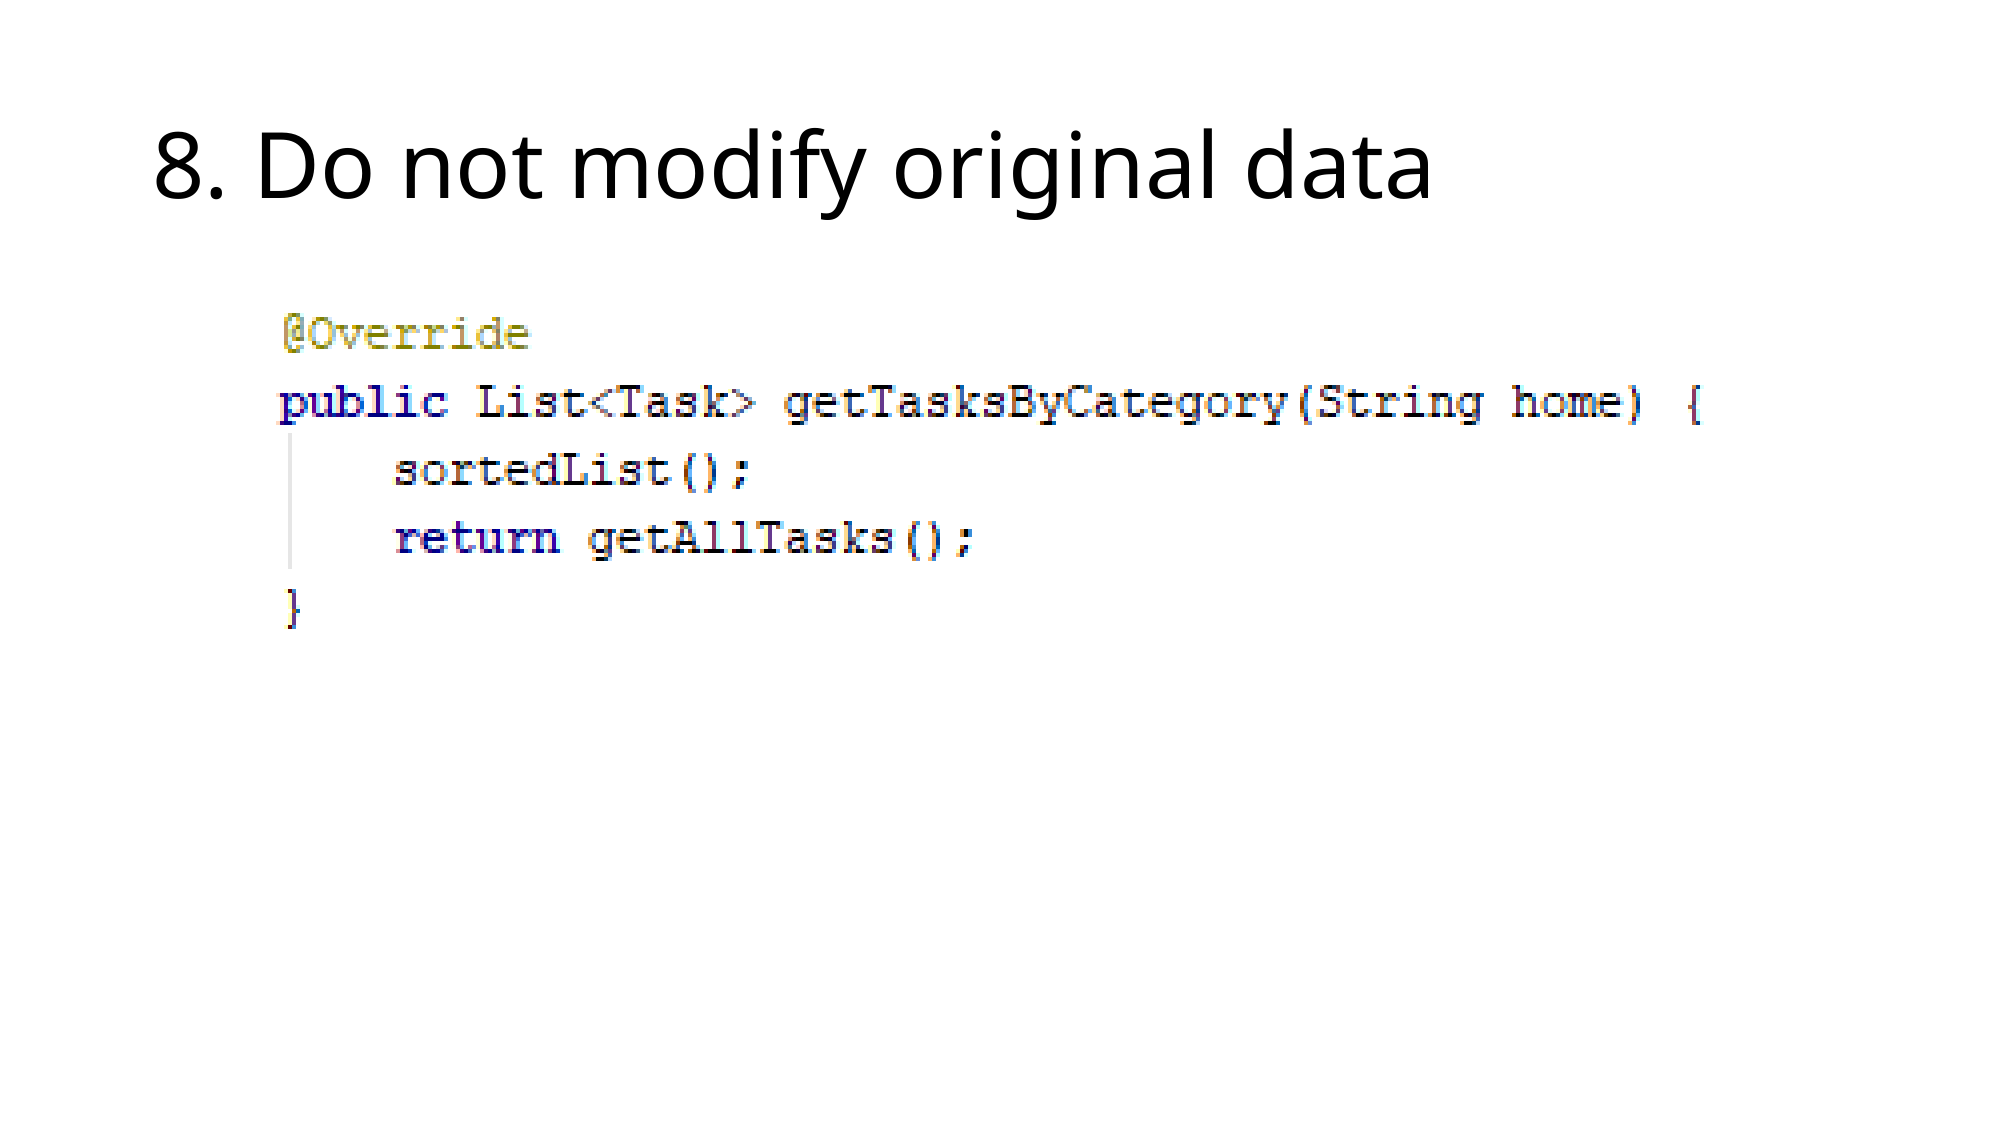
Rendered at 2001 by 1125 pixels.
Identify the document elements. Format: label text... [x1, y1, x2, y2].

picture [244, 277, 1756, 650]
title 8. Do not modify original data [137, 59, 1863, 278]
